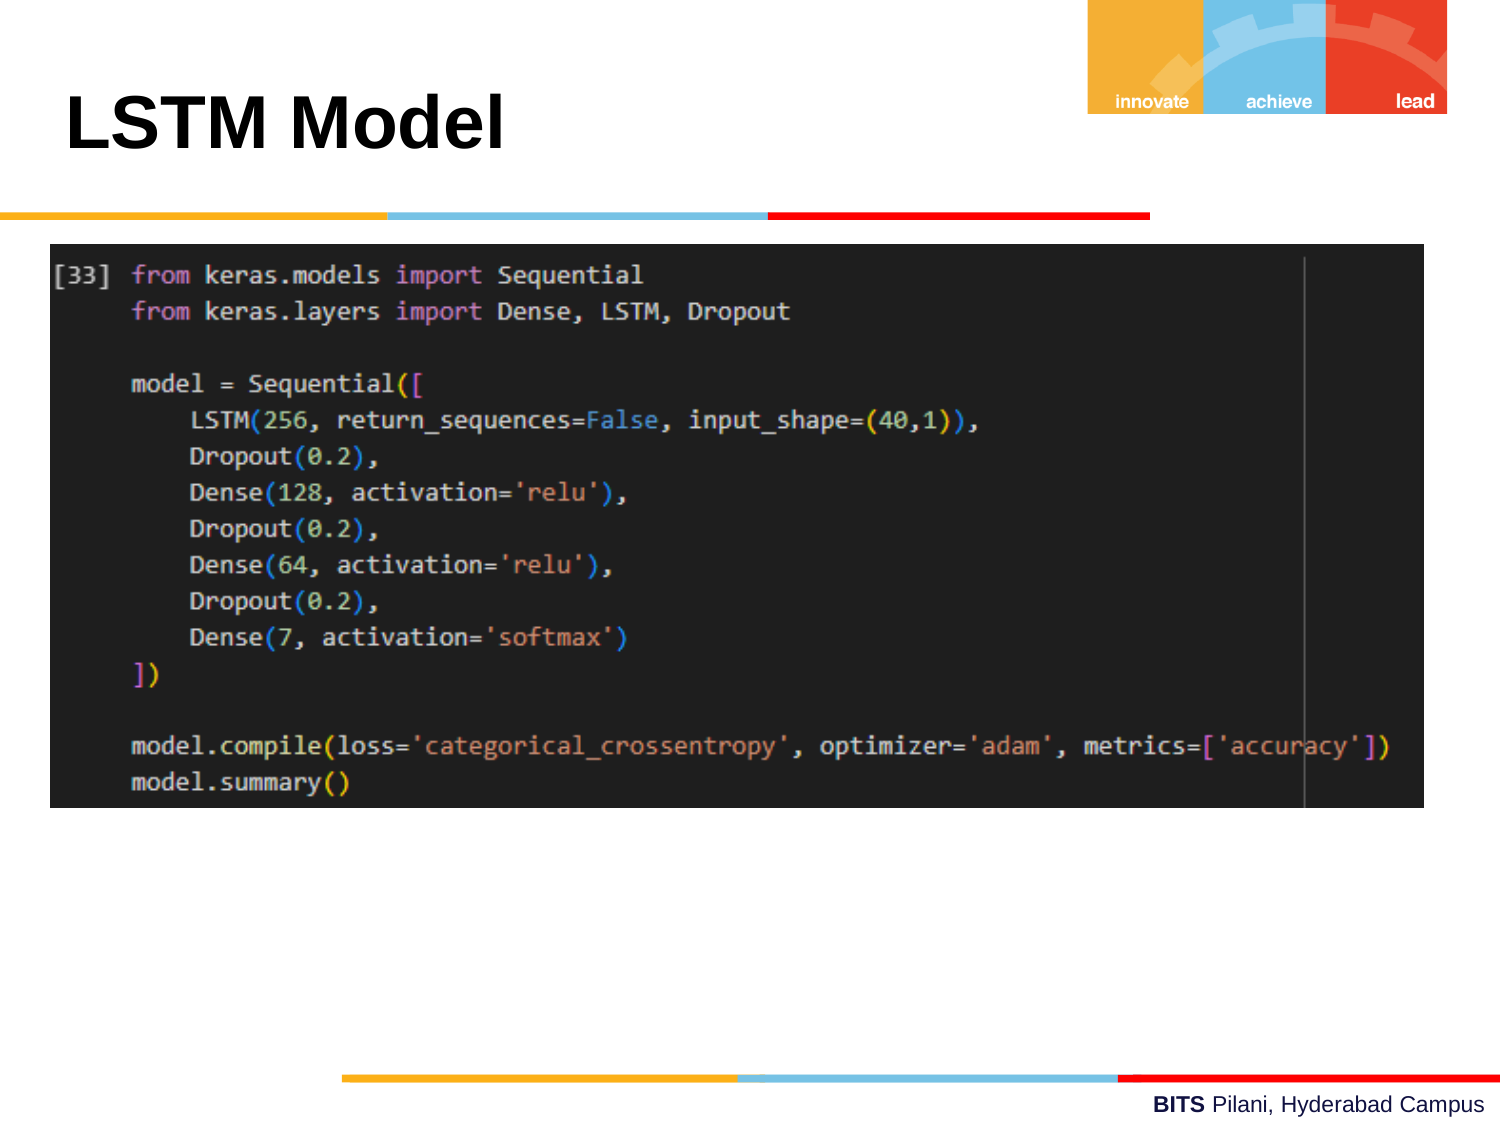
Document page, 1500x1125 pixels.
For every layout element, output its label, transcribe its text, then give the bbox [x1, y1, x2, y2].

picture [49, 244, 1424, 809]
picture [1087, 0, 1448, 114]
list LSTM Model [50, 24, 1088, 213]
